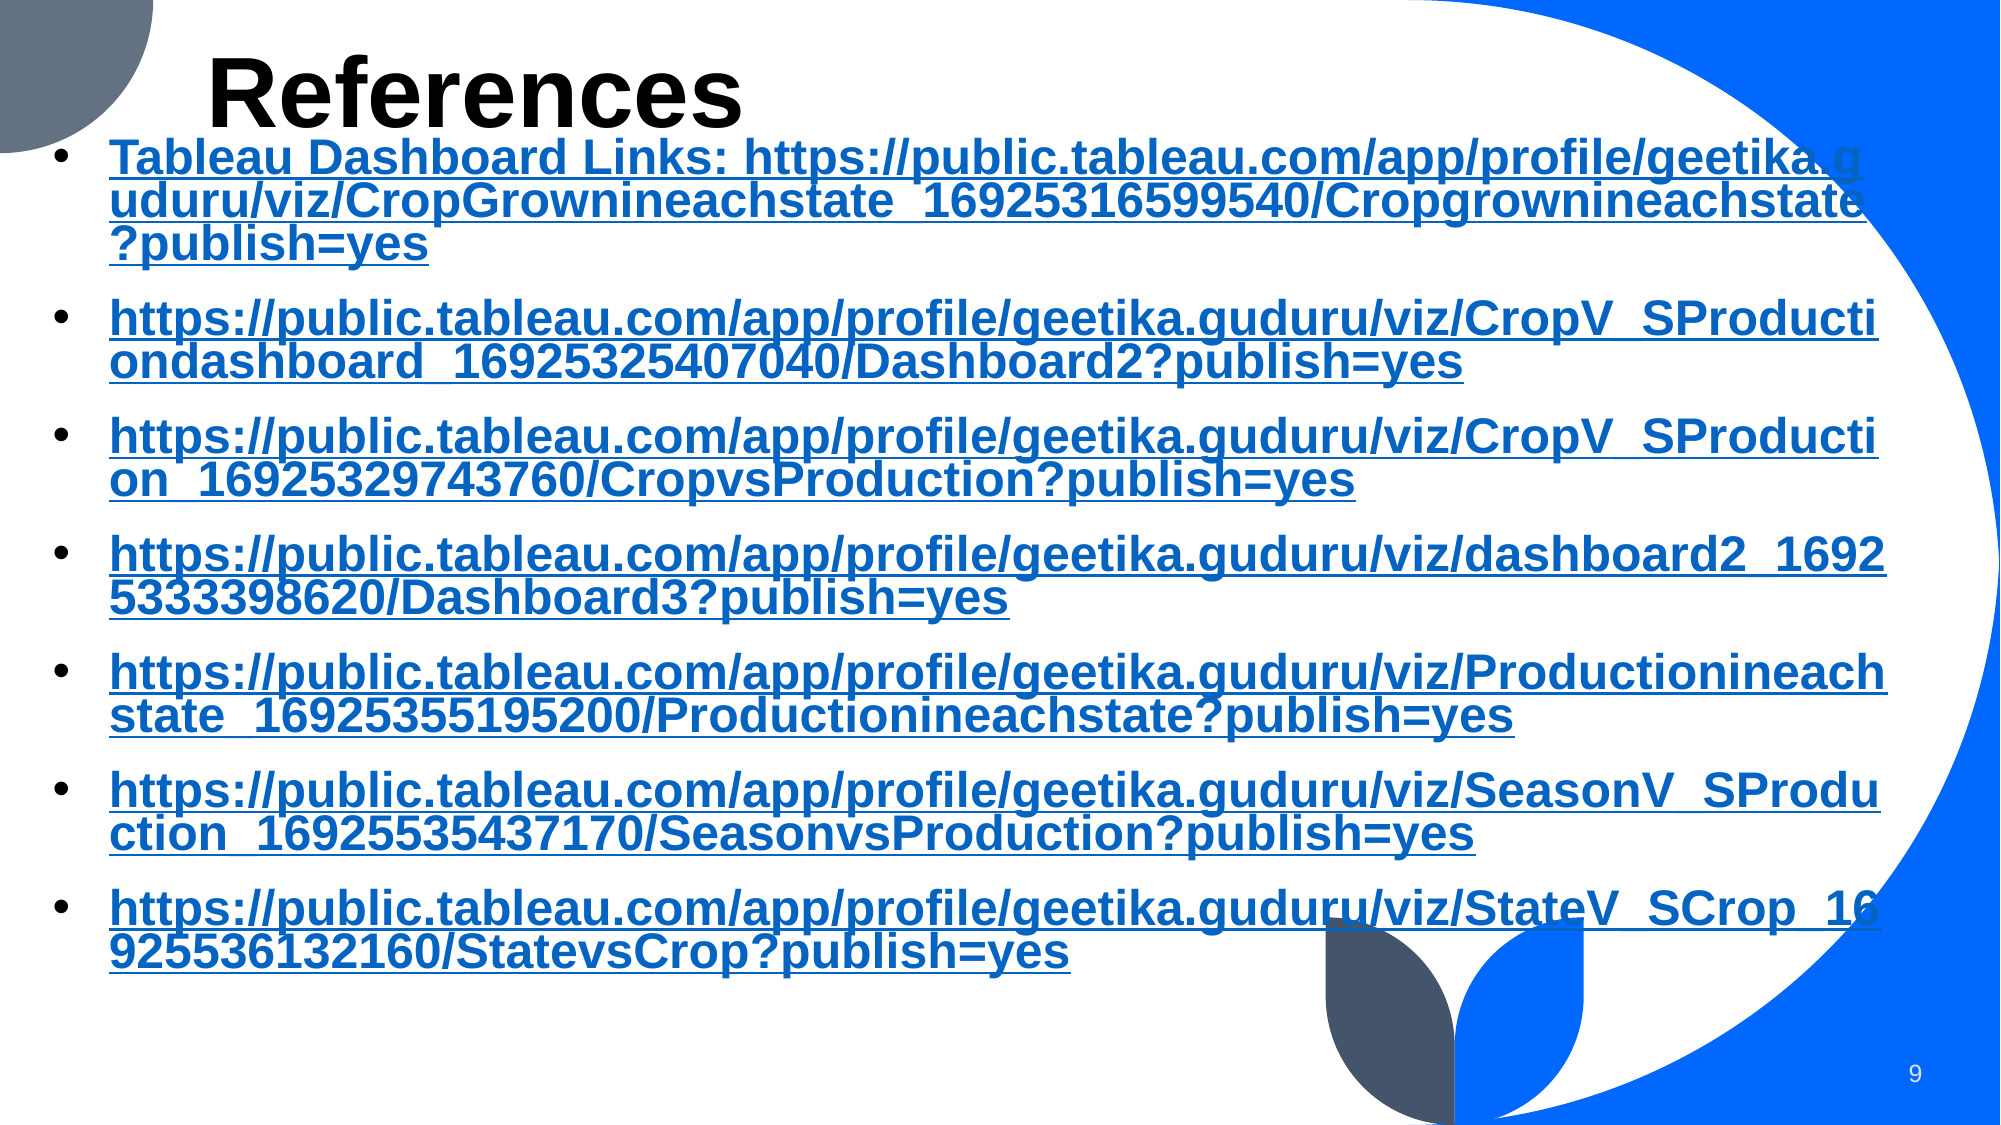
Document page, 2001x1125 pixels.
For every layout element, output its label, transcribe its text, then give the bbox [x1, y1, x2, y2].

title References [191, 0, 1796, 123]
slide_number 9 [1665, 1042, 1938, 1103]
list Tableau Dashboard Links: https://public.tableau.com/app/profile/geetika.guduru/viz/CropGrownineachstate_16925316599540/Cropgrownineachstate?publish=yes https://public.tableau.com/app/profile/geetika.guduru/viz/CropV_SProductiondashboard_16925325407040/Dashboard2?publish=yes https://public.tableau.com/app/profile/geetika.guduru/viz/CropV_SProduction_16925329743760/CropvsProduction?publish=yes https://public.tableau.com/app/profile/geetika.guduru/viz/dashboard2_16925333398620/Dashboard3?publish=yes https://public.tableau.com/app/profile/geetika.guduru/viz/Productionineachstate_16925355195200/Productionineachstate?publish=yes https://public.tableau.com/app/profile/geetika.guduru/viz/SeasonV_SProduction_16925535437170/SeasonvsProduction?publish=yes https://public.tableau.com/app/profile/geetika.guduru/viz/StateV_SCrop_16925536132160/StatevsCrop?publish=yes [0, 123, 1904, 328]
